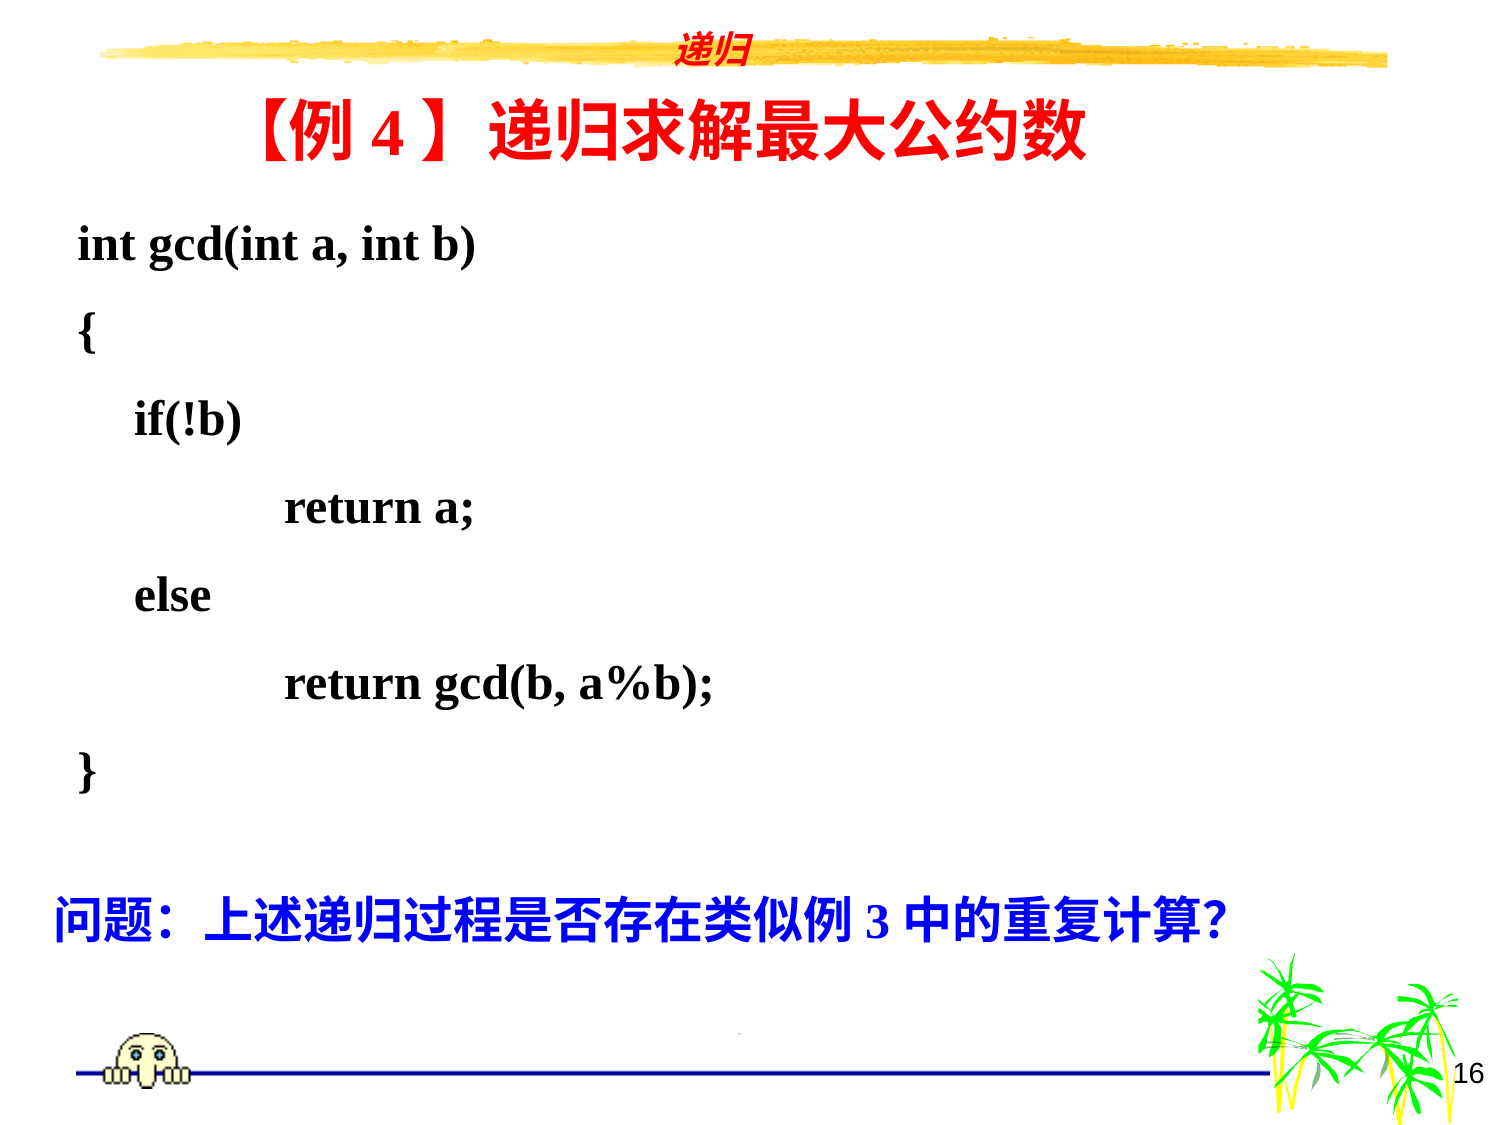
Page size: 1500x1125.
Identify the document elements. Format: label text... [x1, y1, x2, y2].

picture [677, 62, 693, 66]
picture [99, 0, 1388, 88]
slide_number 16 [1364, 1046, 1500, 1122]
text_box 问题：上述递归过程是否存在类似例3中的重复计算？ [38, 881, 1267, 957]
picture [76, 1033, 1270, 1089]
title 【例4】递归求解最大公约数 [17, 66, 1293, 192]
list int gcd(int a, int b) { if(!b) return a; else return gcd(b, a%b); } [62, 184, 1425, 972]
